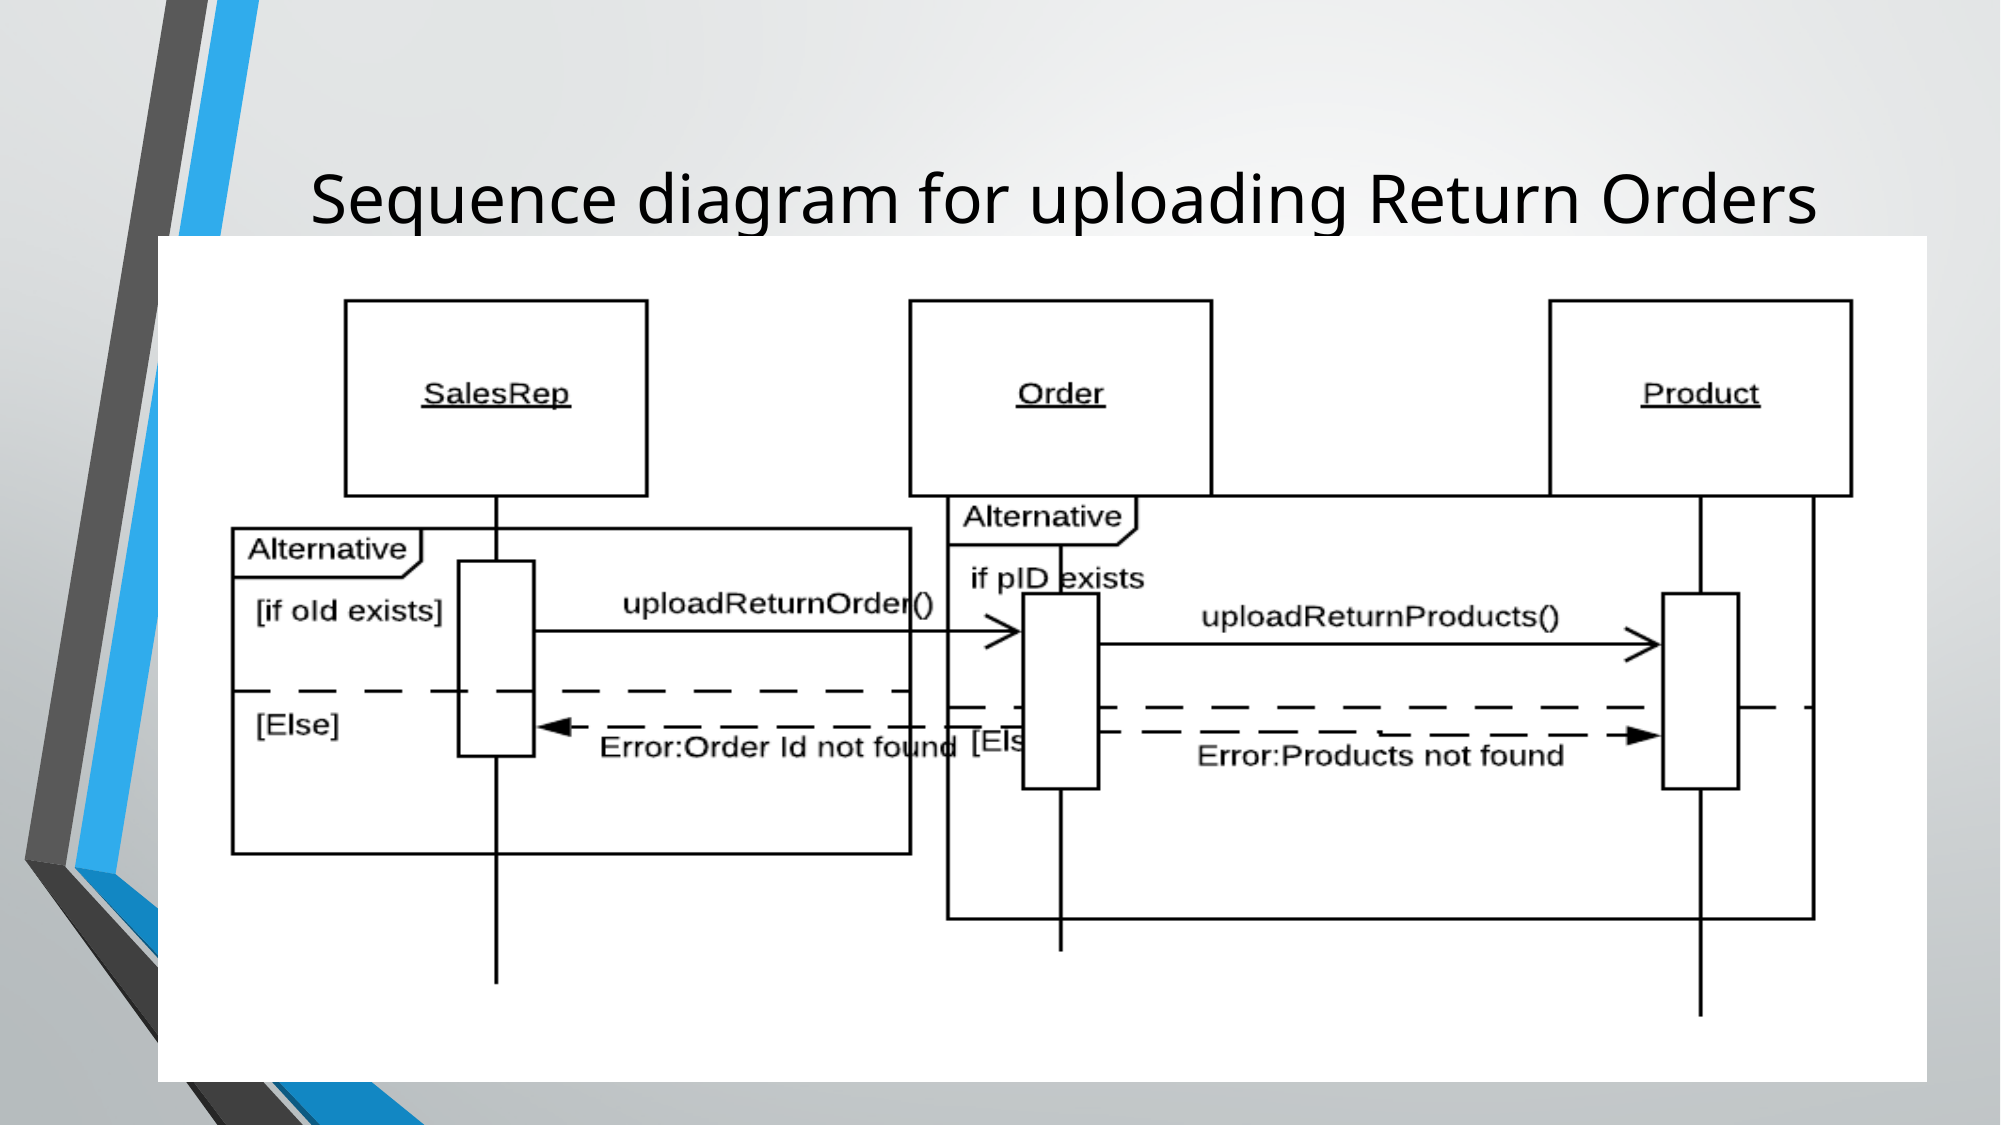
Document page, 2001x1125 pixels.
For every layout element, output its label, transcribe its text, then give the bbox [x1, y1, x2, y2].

title Sequence diagram for uploading Return Orders [243, 112, 1887, 236]
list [158, 236, 1928, 1083]
